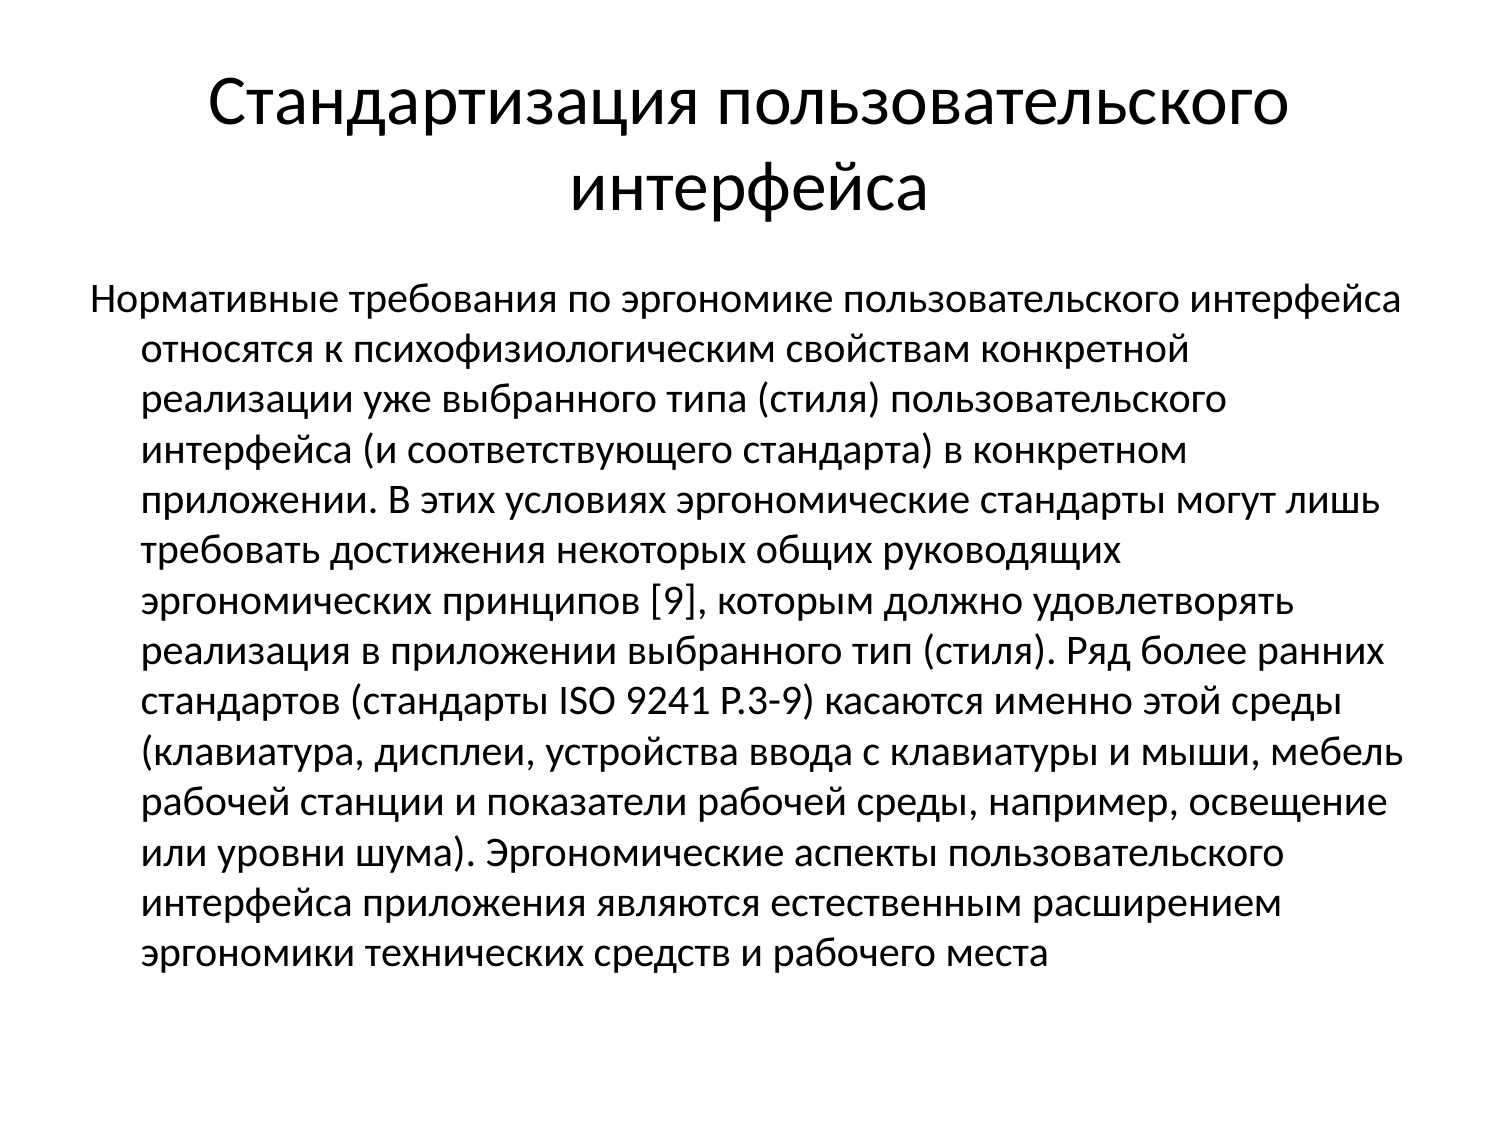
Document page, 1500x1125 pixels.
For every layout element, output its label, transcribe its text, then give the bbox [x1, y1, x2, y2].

title Стандартизация пользовательского интерфейса [75, 45, 1425, 233]
list Нормативные требования по эргономике пользовательского интерфейса относятся к психофизиологическим свойствам конкретной реализации уже выбранного типа (стиля) пользовательского интерфейса (и соответствующего стандарта) в конкретном приложении. В этих условиях эргономические стандарты могут лишь требовать достижения некоторых общих руководящих эргономических принципов [9], которым должно удовлетворять реализация в приложении выбранного тип (стиля). Ряд более ранних стандартов (стандарты ISO 9241 P.3-9) касаются именно этой среды (клавиатура, дисплеи, устройства ввода с клавиатуры и мыши, мебель рабочей станции и показатели рабочей среды, например, освещение или уровни шума). Эргономические аспекты пользовательского интерфейса приложения являются естественным расширением эргономики технических средств и рабочего места [75, 262, 1425, 1005]
